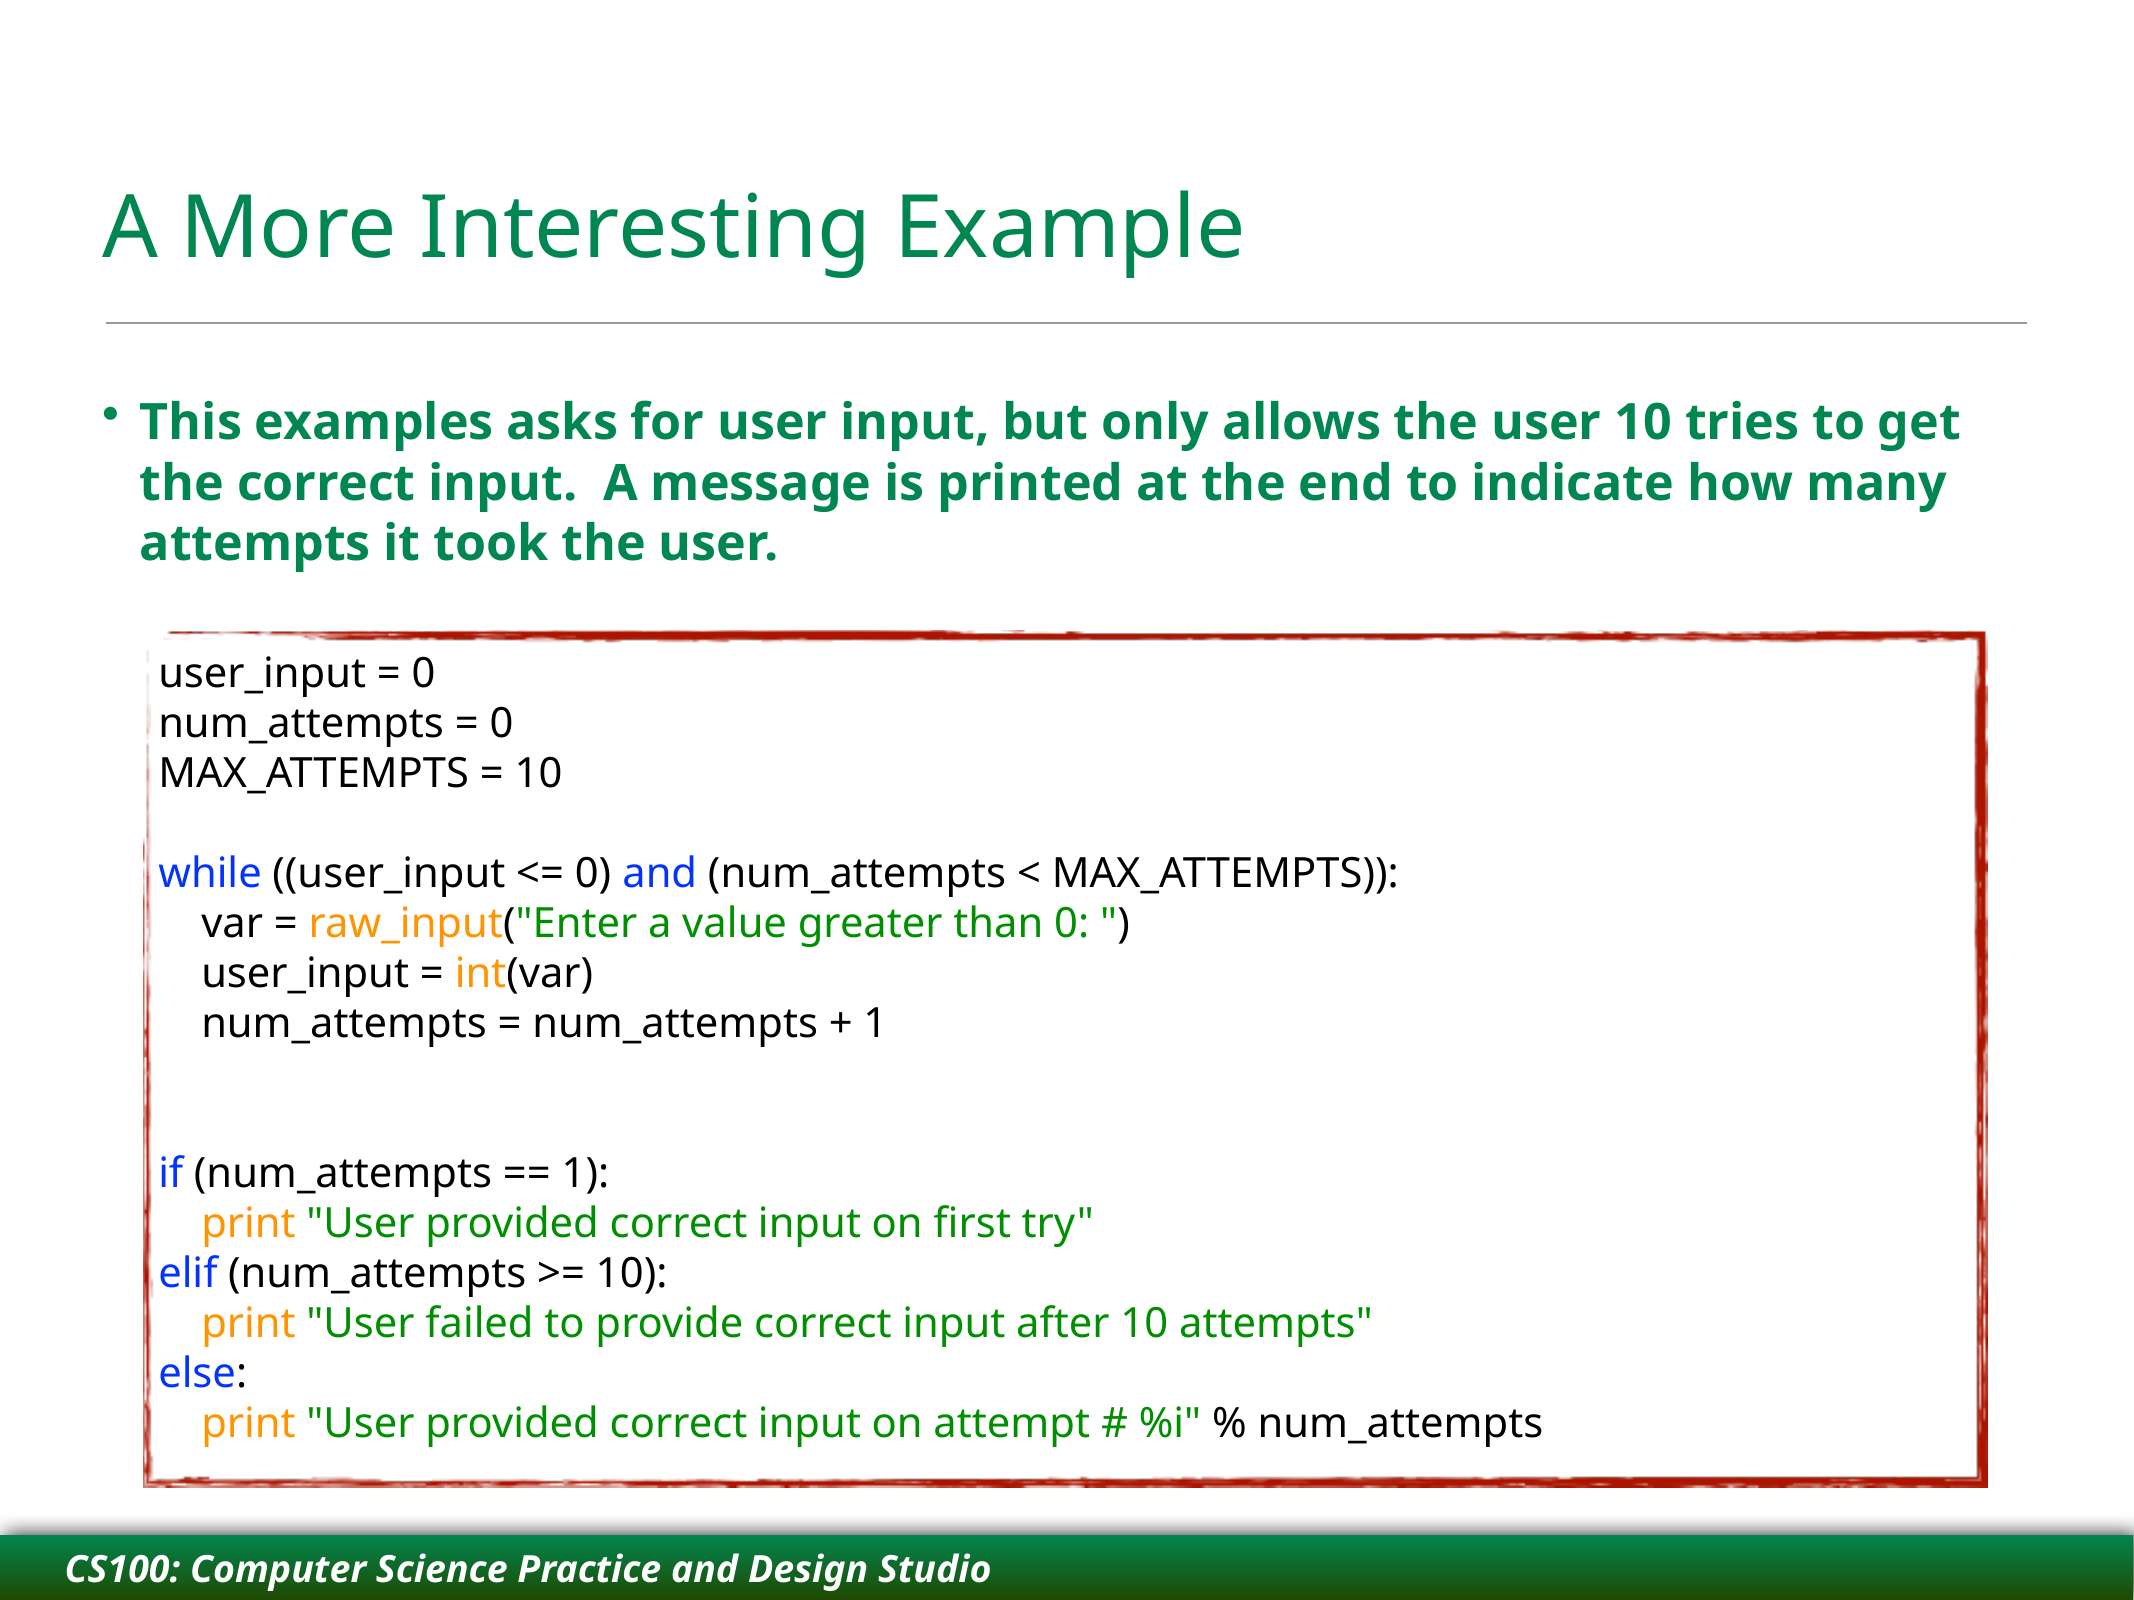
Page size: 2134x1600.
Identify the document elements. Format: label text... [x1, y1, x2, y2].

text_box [143, 630, 1988, 1488]
slide_number [1986, 1534, 2049, 1600]
title A More Interesting Example [93, 53, 2041, 284]
list This examples asks for user input, but only allows the user 10 tries to get the correct input. A message is printed at the end to indicate how many attempts it took the user. [93, 380, 2041, 584]
